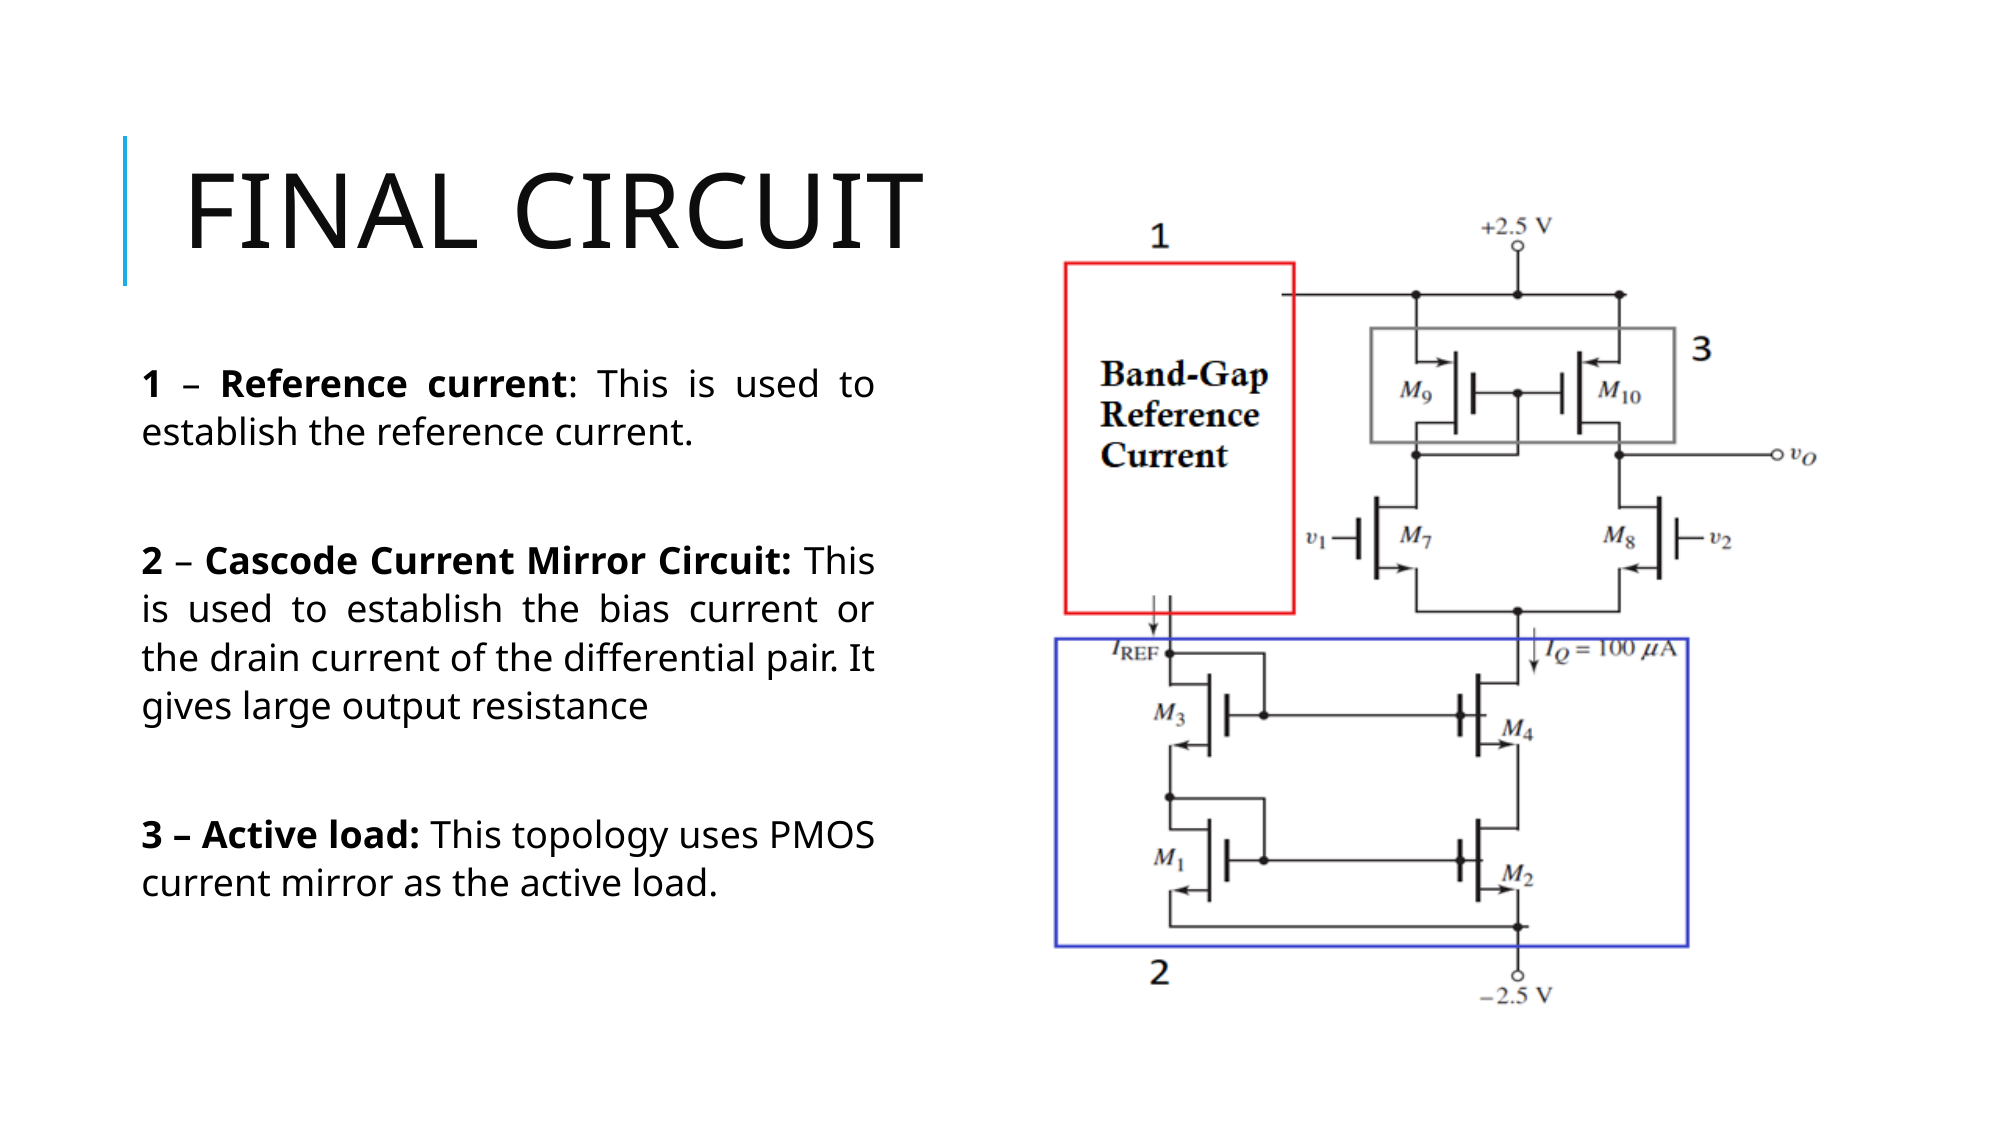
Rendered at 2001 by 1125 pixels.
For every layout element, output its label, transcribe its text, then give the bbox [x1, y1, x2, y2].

text_box 1 – Reference current: This is used to establish the reference current. 2 – Cascode Current Mirror Circuit: This is used to establish the bias current or the drain current of the differential pair. It gives large output resistance 3 – Active load: This topology uses PMOS current mirror as the active load. [89, 349, 891, 912]
title Final Circuit [168, 96, 1763, 342]
picture [948, 182, 1855, 1078]
